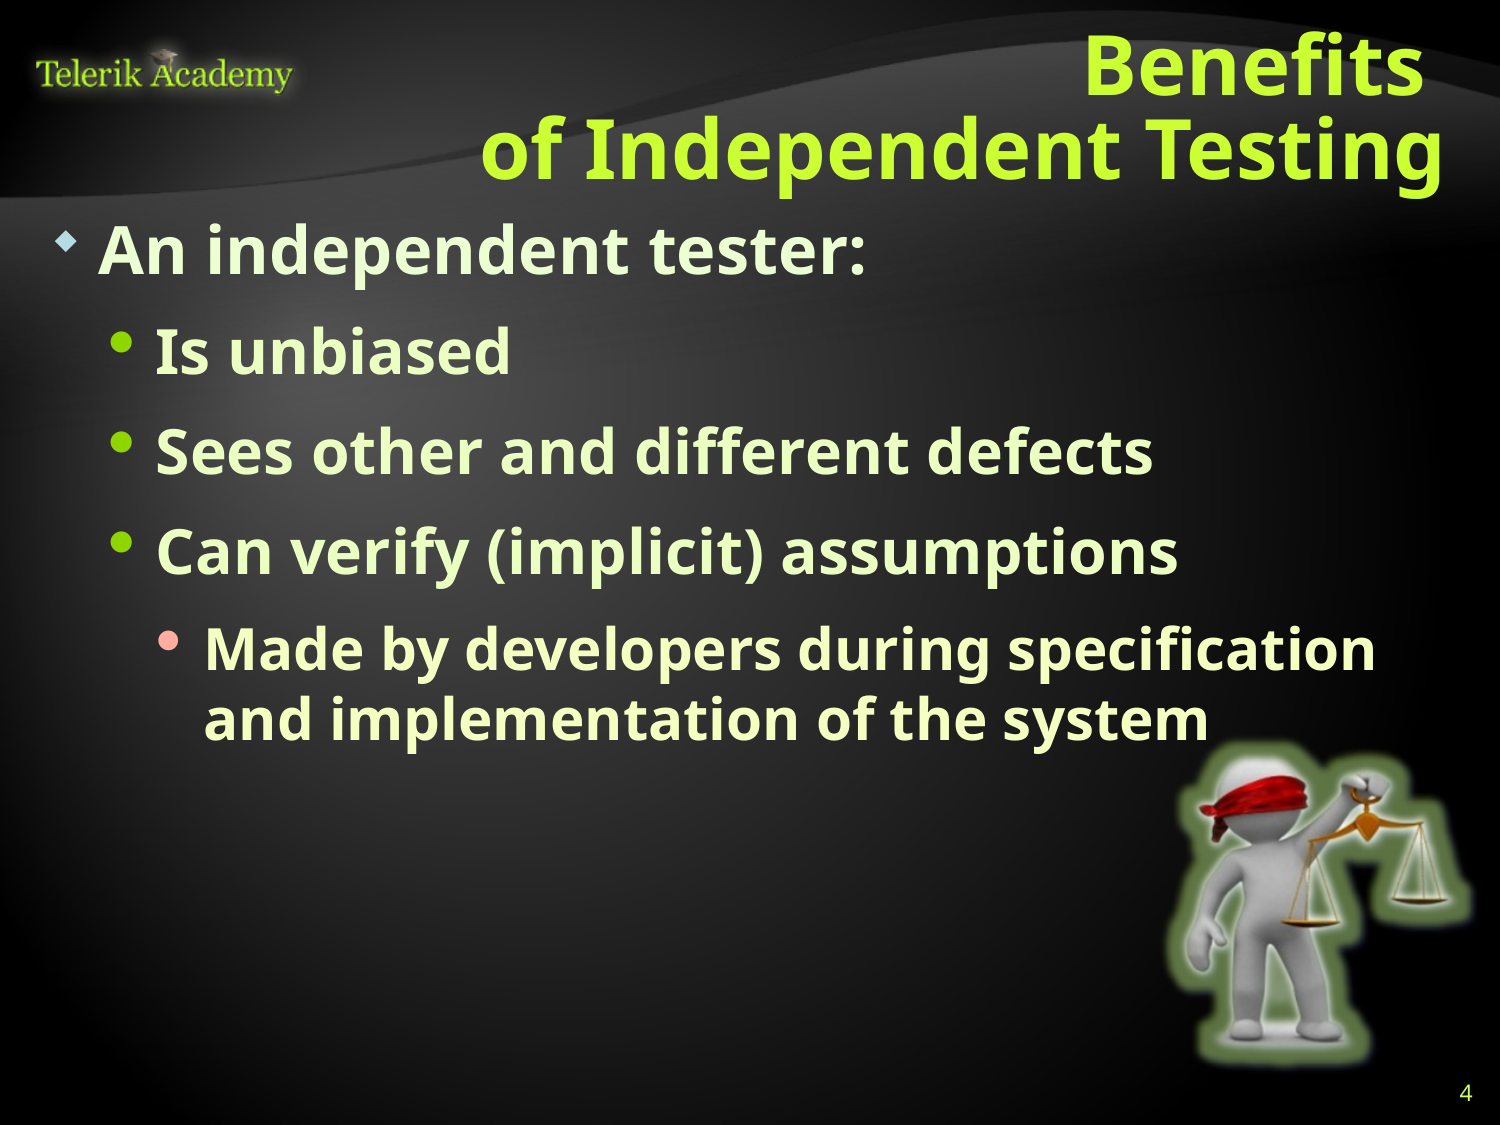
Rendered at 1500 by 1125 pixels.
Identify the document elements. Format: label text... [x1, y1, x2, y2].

title Benefits of Independent Testing [300, 37, 1463, 188]
slide_number 4 [1412, 1074, 1488, 1113]
list An independent tester: Is unbiased Sees other and different defects Can verify (implicit) assumptions Made by developers during specification and implementation of the system [37, 200, 1463, 1088]
picture [0, 0, 1500, 1125]
